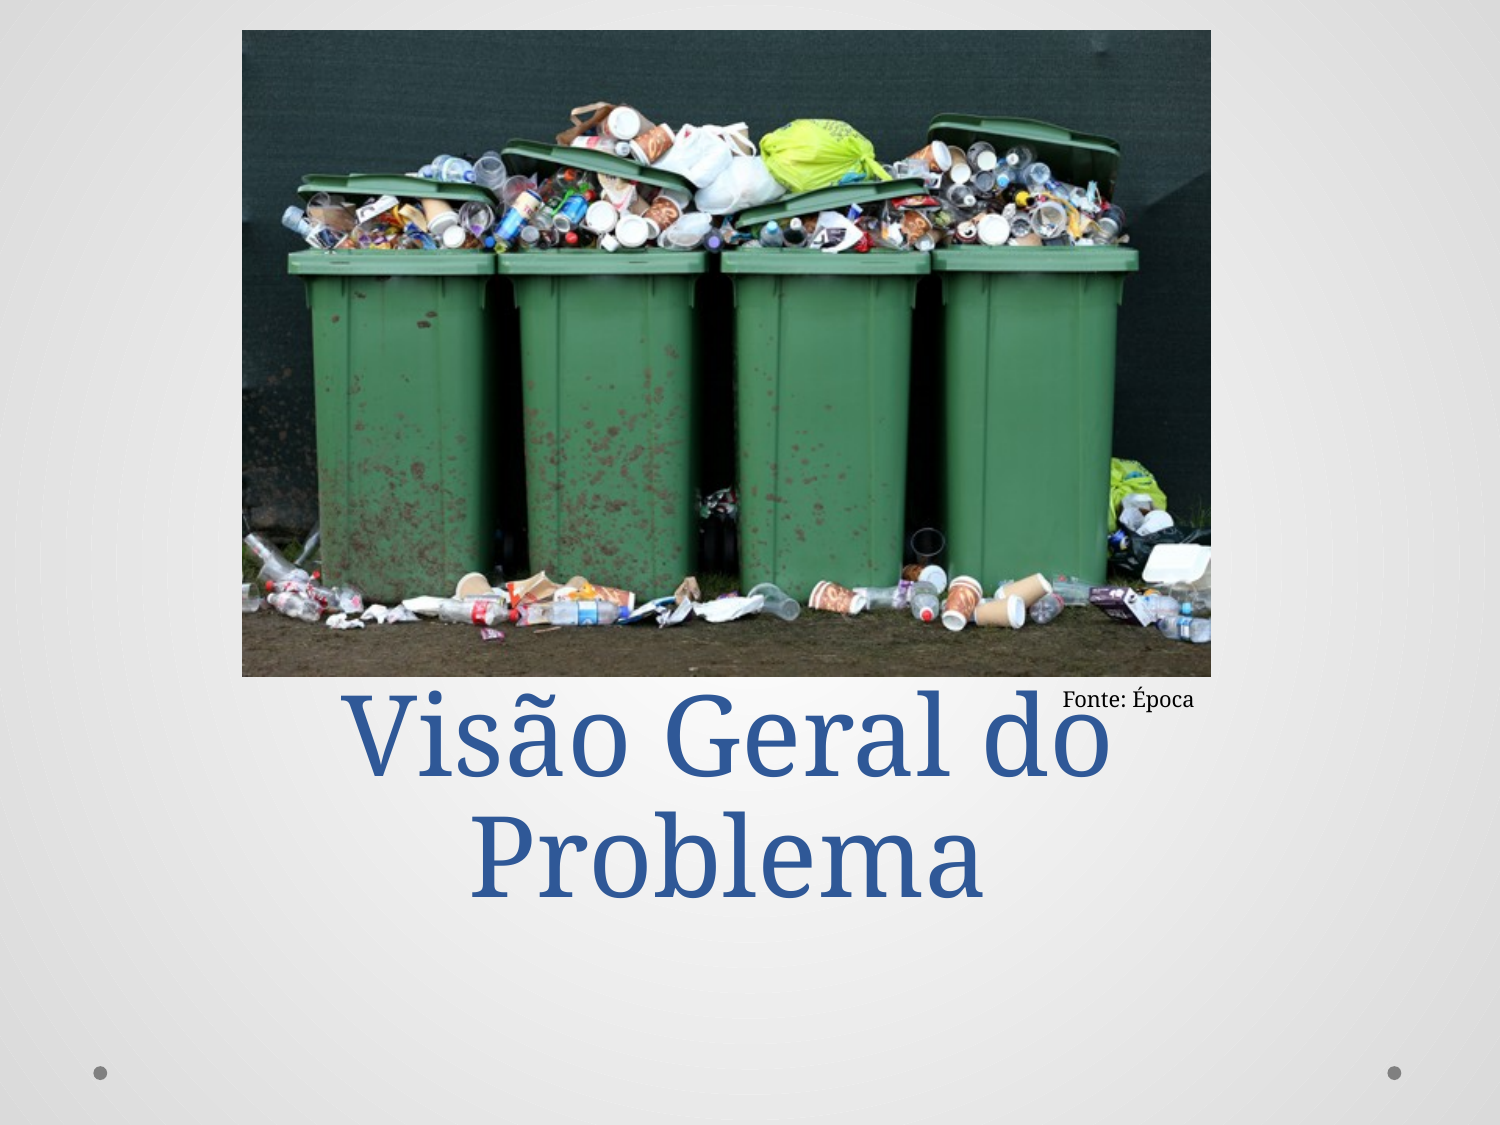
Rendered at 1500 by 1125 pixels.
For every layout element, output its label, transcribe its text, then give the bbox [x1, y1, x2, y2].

text_box Fonte: Época [1047, 685, 1210, 720]
picture [241, 30, 1211, 677]
title Visão Geral do Problema [53, 739, 1404, 928]
